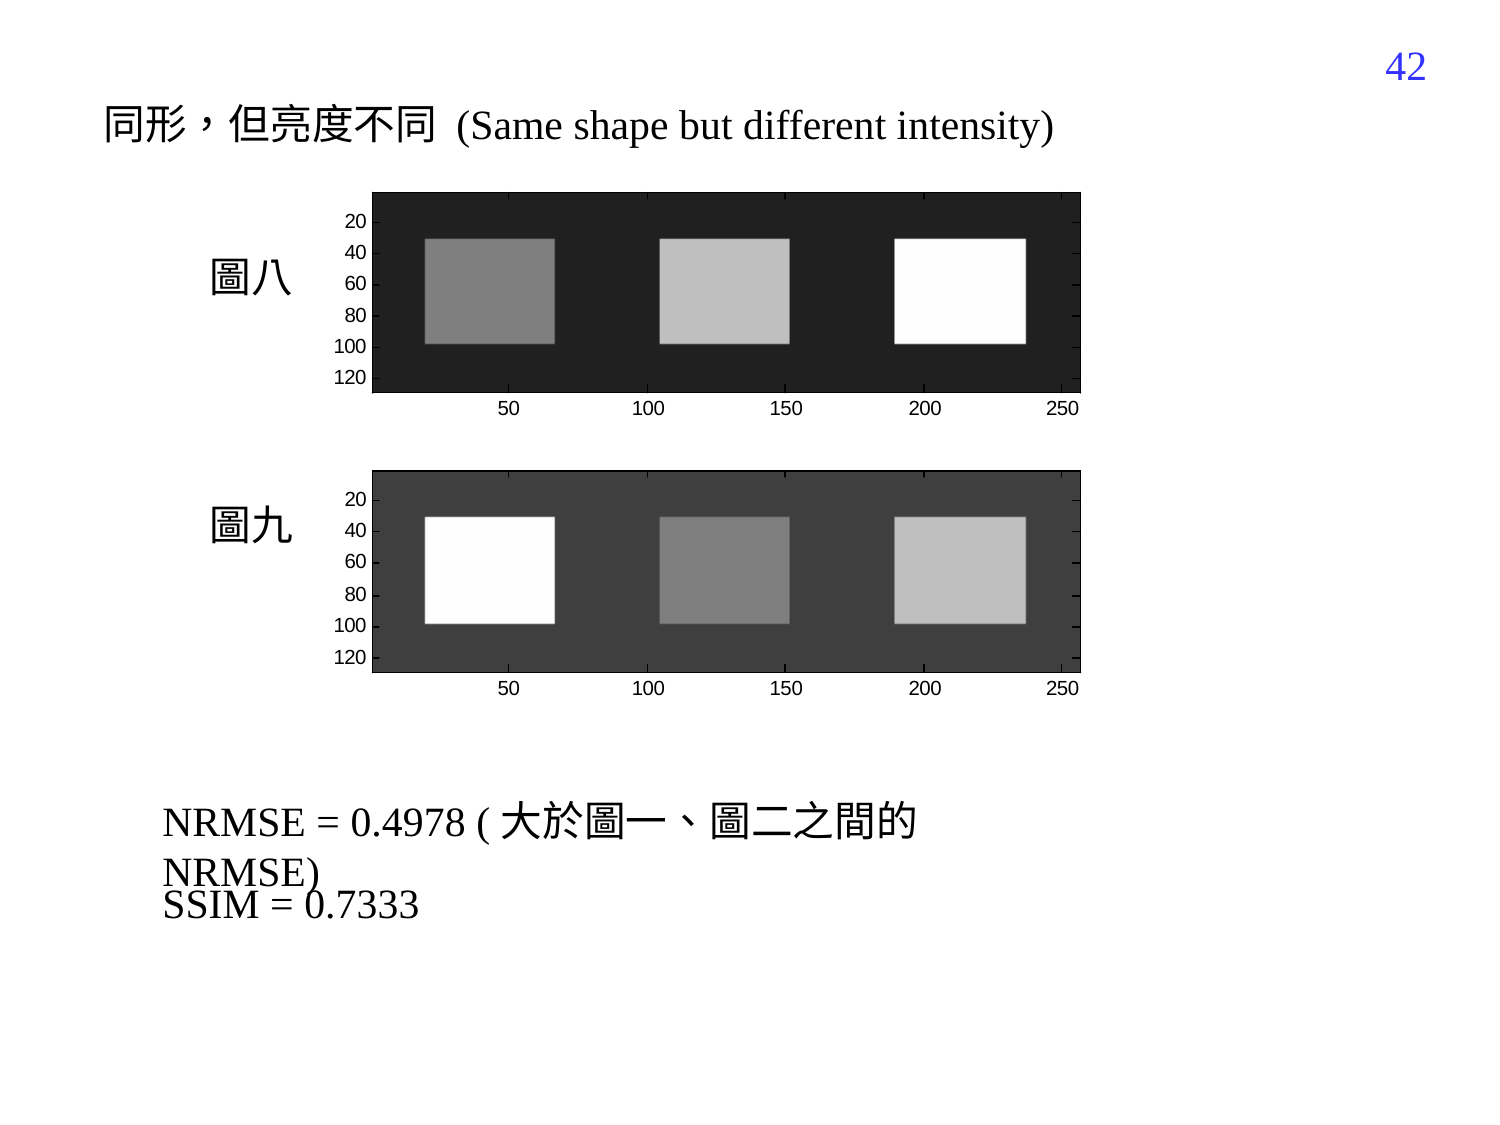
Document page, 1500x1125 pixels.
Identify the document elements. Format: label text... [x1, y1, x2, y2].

picture [253, 148, 1167, 737]
slide_number 312 [1092, 30, 1443, 110]
text_box NRMSE = 0.4978 (大於圖一、圖二之間的 NRMSE) [147, 786, 1093, 902]
text_box 同形，但亮度不同 (Same shape but different intensity) [88, 90, 1247, 155]
text_box 圖八 [194, 243, 248, 309]
text_box 圖九 [194, 491, 248, 557]
text_box SSIM = 0.7333 [147, 869, 798, 935]
